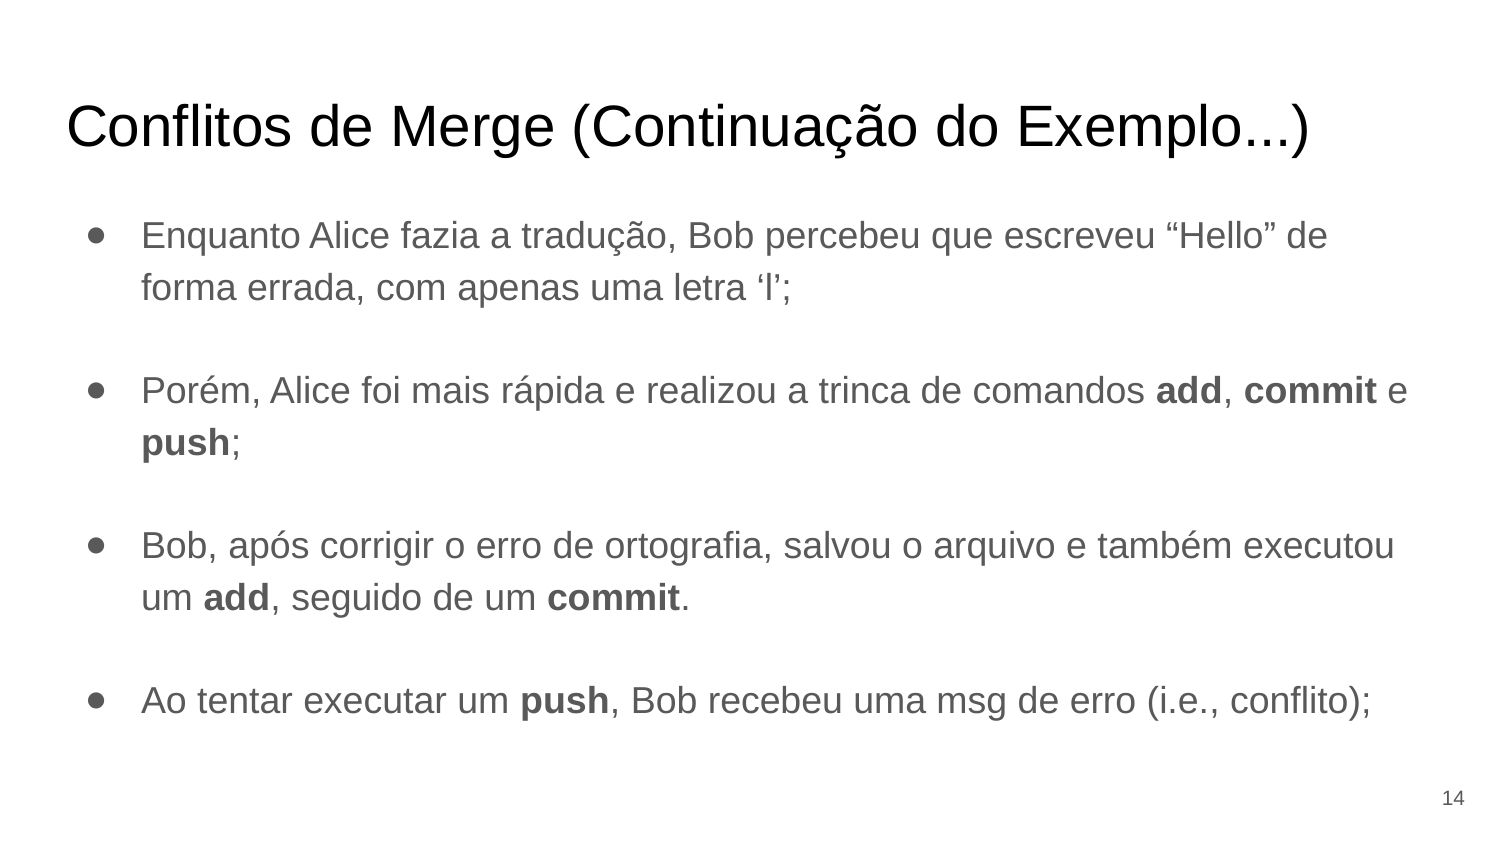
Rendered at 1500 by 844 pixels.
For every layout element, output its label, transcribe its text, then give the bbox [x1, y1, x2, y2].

title Conflitos de Merge (Continuação do Exemplo...) [51, 72, 1449, 167]
slide_number 14 [1389, 764, 1480, 830]
list Enquanto Alice fazia a tradução, Bob percebeu que escreveu “Hello” de forma errada, com apenas uma letra ‘l’; Porém, Alice foi mais rápida e realizou a trinca de comandos add, commit e push; Bob, após corrigir o erro de ortografia, salvou o arquivo e também executou um add, seguido de um commit. Ao tentar executar um push, Bob recebeu uma msg de erro (i.e., conflito); [51, 189, 1449, 750]
